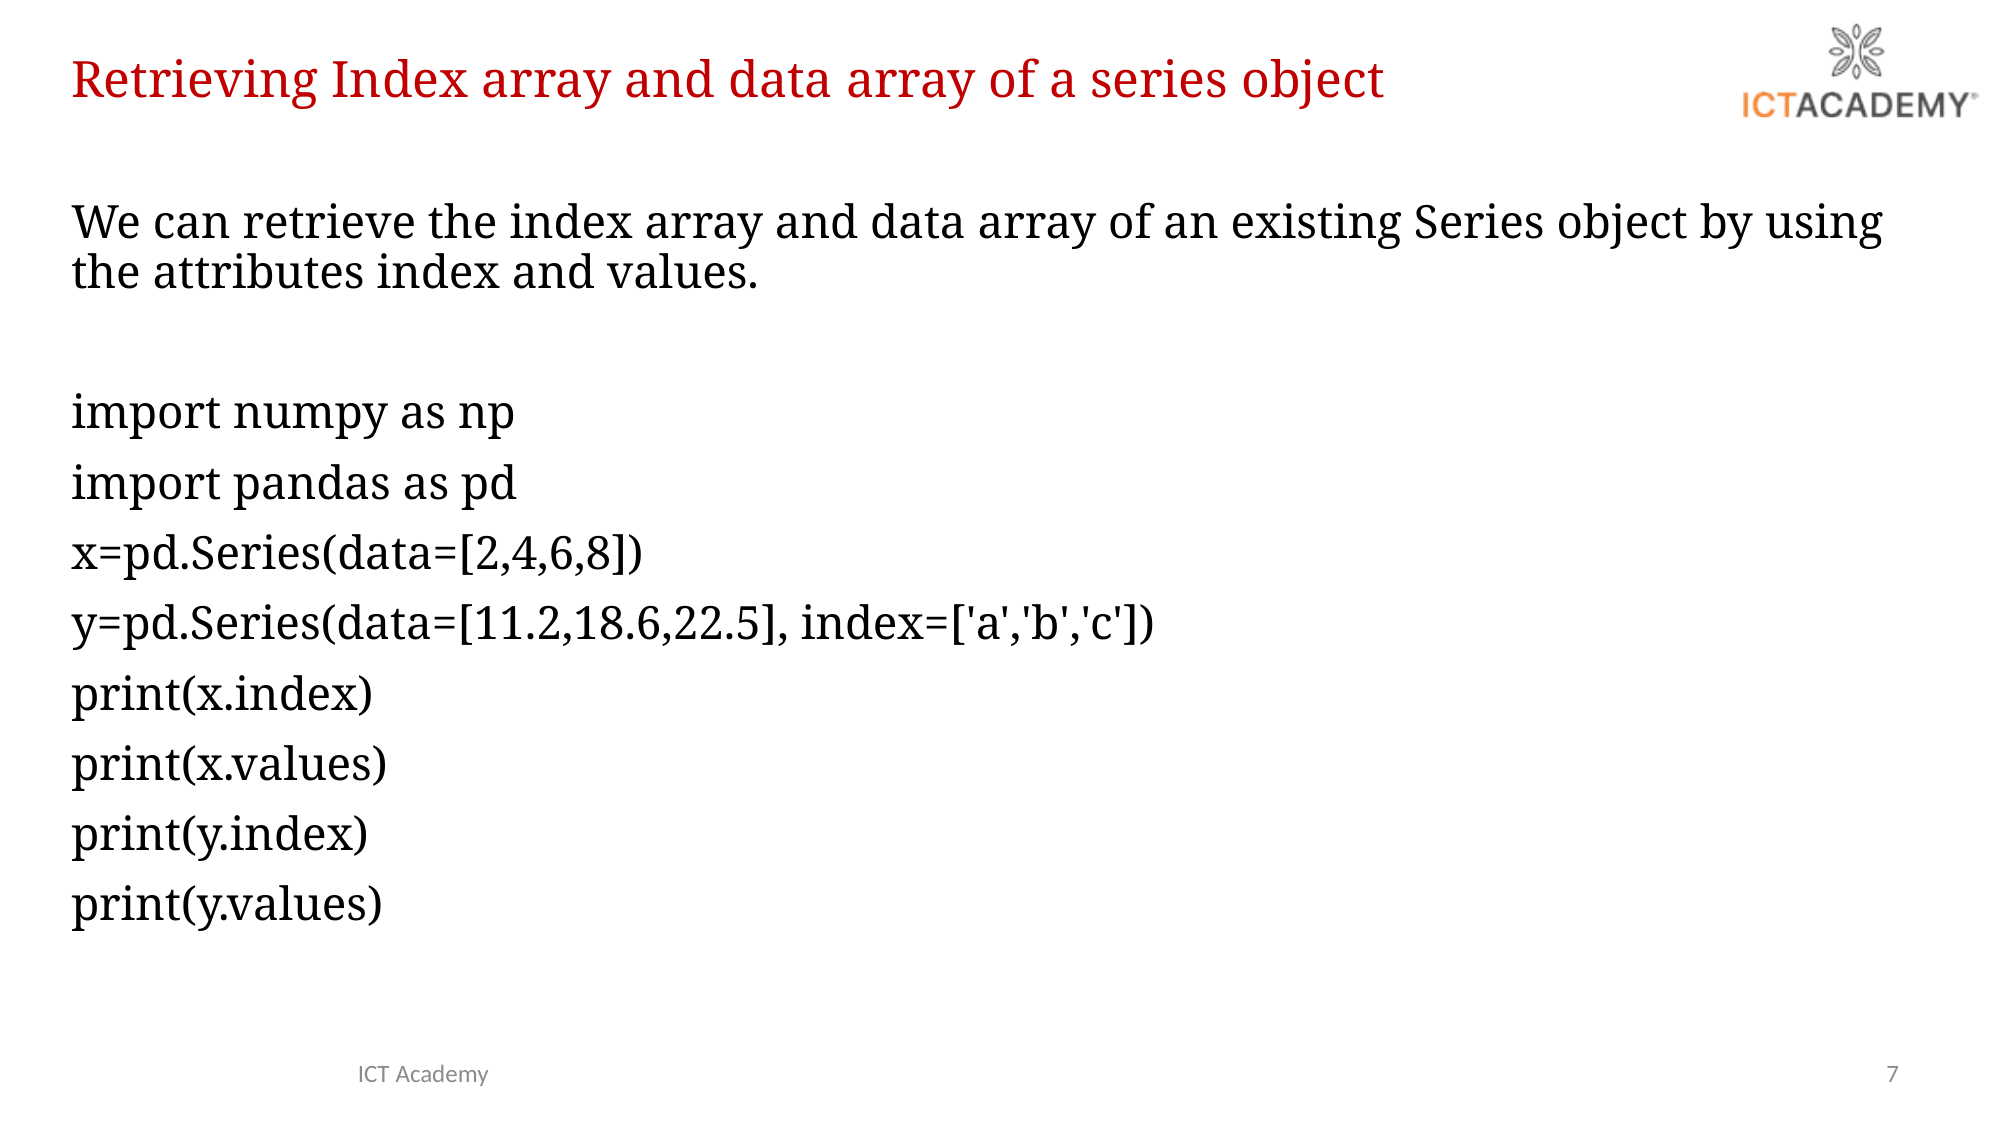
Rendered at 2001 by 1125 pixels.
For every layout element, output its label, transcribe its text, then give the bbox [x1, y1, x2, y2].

footer ICT Academy [85, 1042, 761, 1103]
slide_number 7 [1464, 1042, 1915, 1103]
list Retrieving Index array and data array of a series object We can retrieve the index array and data array of an existing Series object by using the attributes index and values. import numpy as np import pandas as pd x=pd.Series(data=[2,4,6,8]) y=pd.Series(data=[11.2,18.6,22.5], index=['a','b','c']) print(x.index) print(x.values) print(y.index) print(y.values) [56, 46, 1946, 1103]
picture [1743, 22, 1979, 120]
